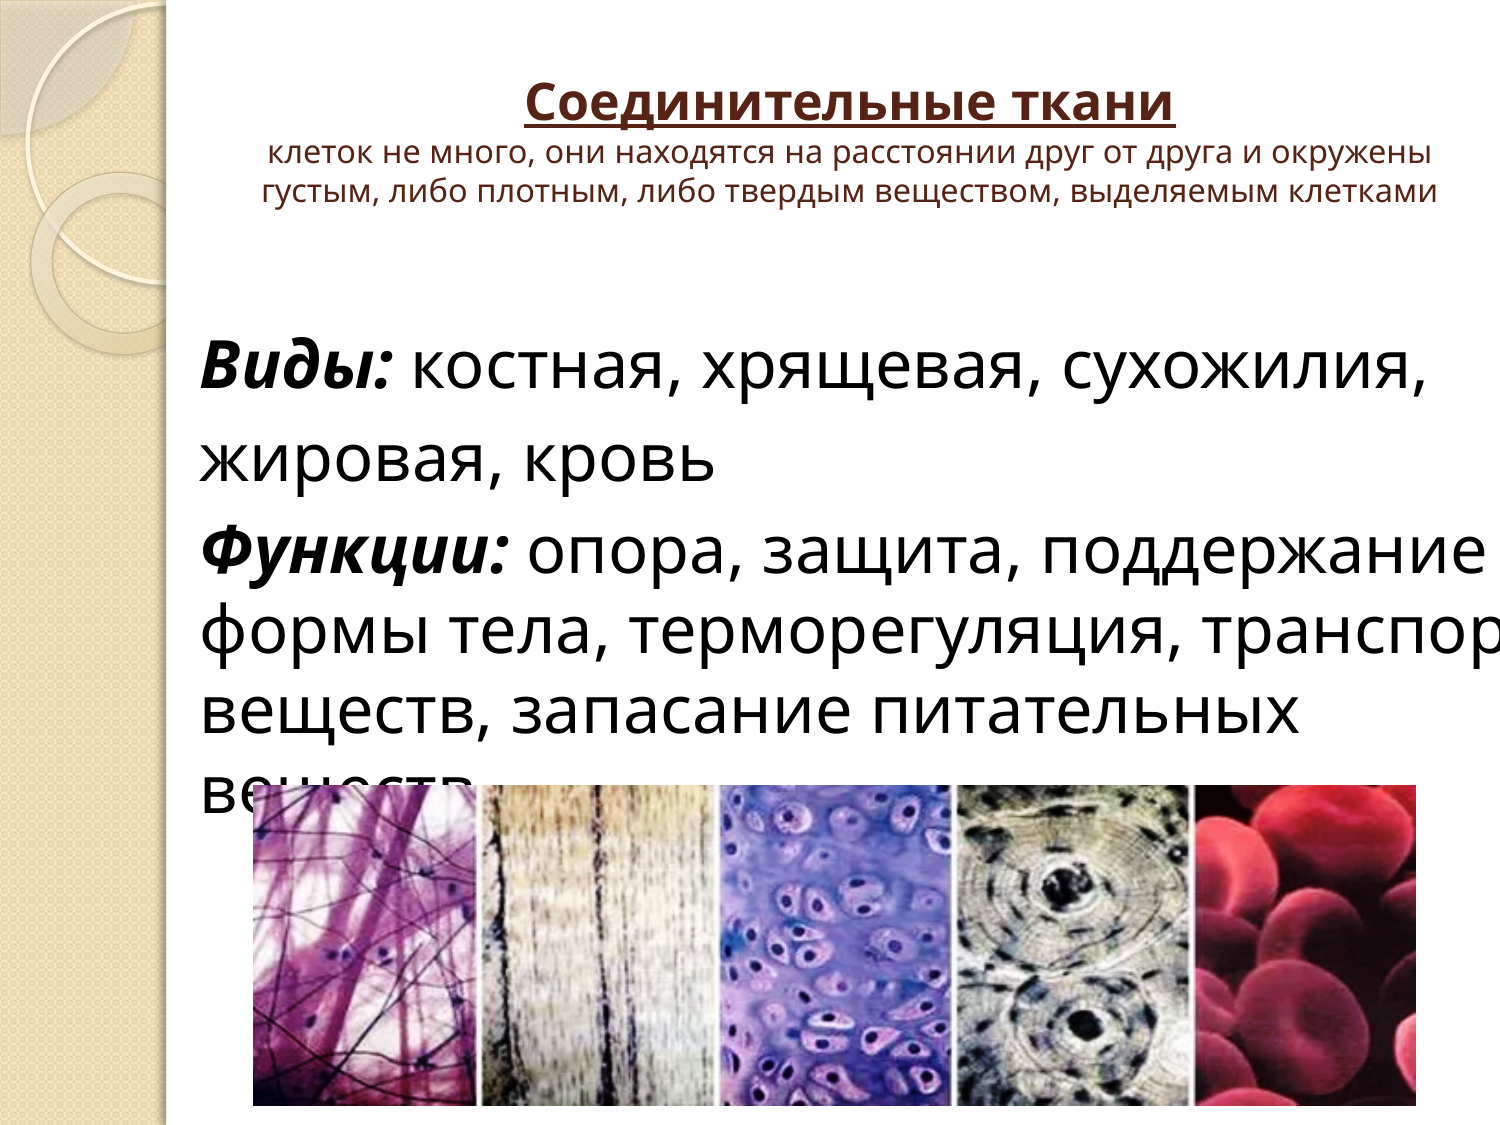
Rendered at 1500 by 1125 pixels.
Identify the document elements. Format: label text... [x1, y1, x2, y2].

list Виды: костная, хрящевая, сухожилия, жировая, кровь Функции: опора, защита, поддержание формы тела, терморегуляция, транспорт веществ, запасание питательных веществ [171, 314, 1500, 990]
title Соединительные ткани клеток не много, они находятся на расстоянии друг от друга и окружены густым, либо плотным, либо твердым веществом, выделяемым клетками [235, 45, 1466, 233]
picture [253, 784, 1416, 1107]
